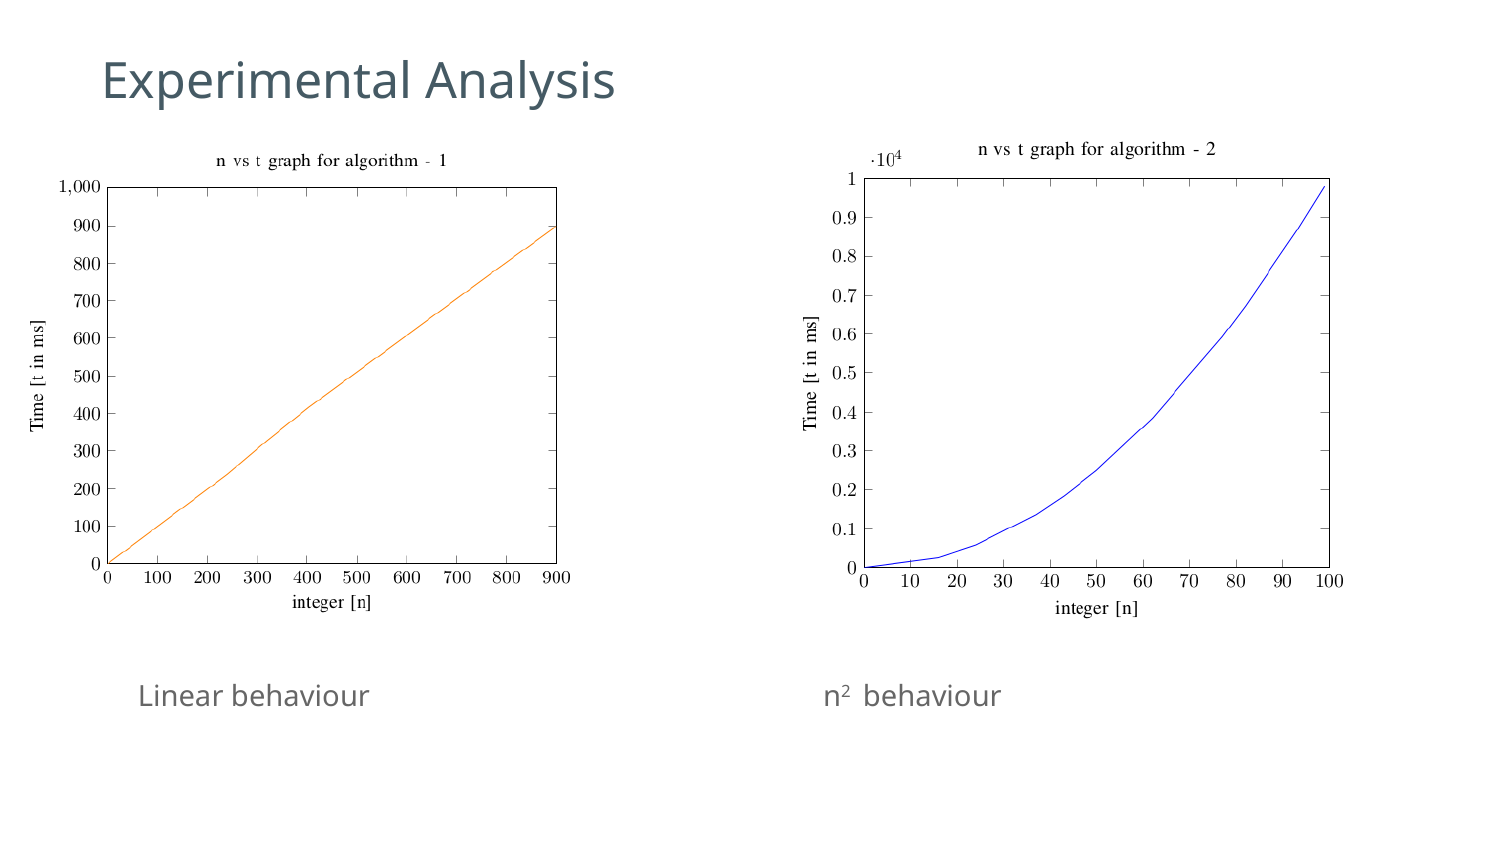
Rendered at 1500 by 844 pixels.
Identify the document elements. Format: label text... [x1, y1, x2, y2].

text_box Linear behaviour [123, 662, 669, 728]
text_box n2 behaviour [808, 662, 1354, 728]
title Experimental Analysis [86, 33, 1449, 117]
picture [800, 130, 1362, 627]
picture [24, 141, 577, 638]
